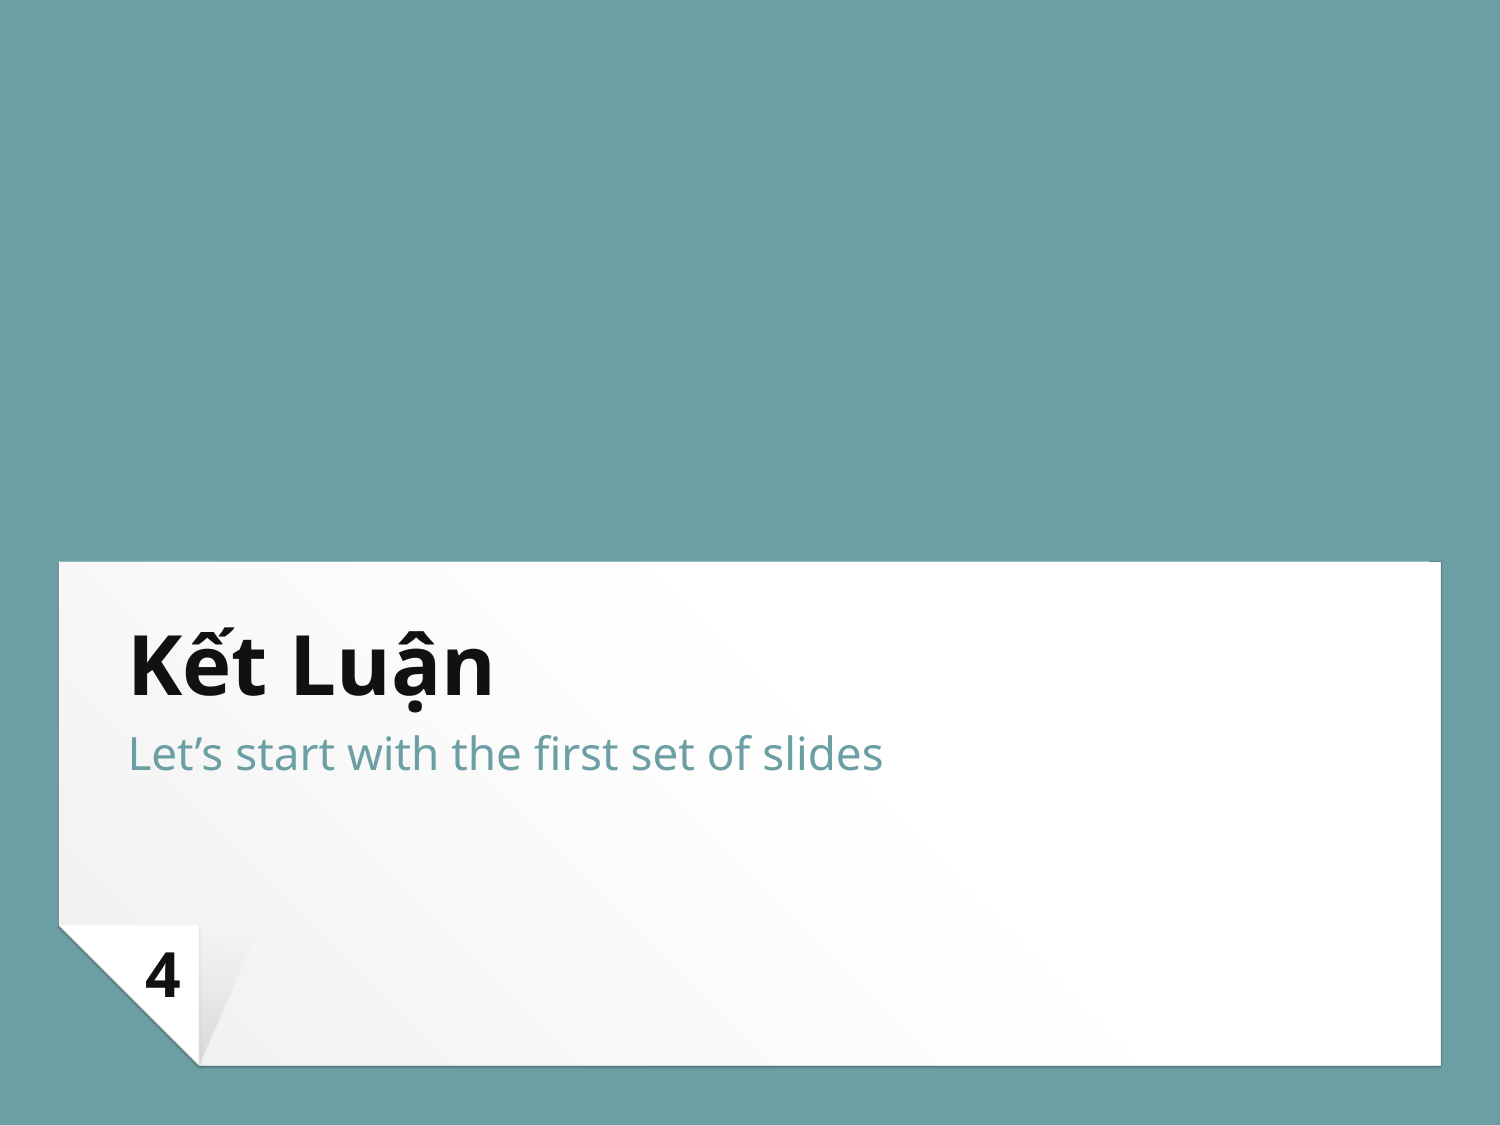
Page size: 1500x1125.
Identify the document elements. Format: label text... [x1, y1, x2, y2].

picture [0, 0, 1500, 1125]
subtitle Let’s start with the first set of slides [112, 709, 1388, 881]
title Kết Luận [112, 596, 1388, 709]
title 4 [130, 881, 1388, 1026]
